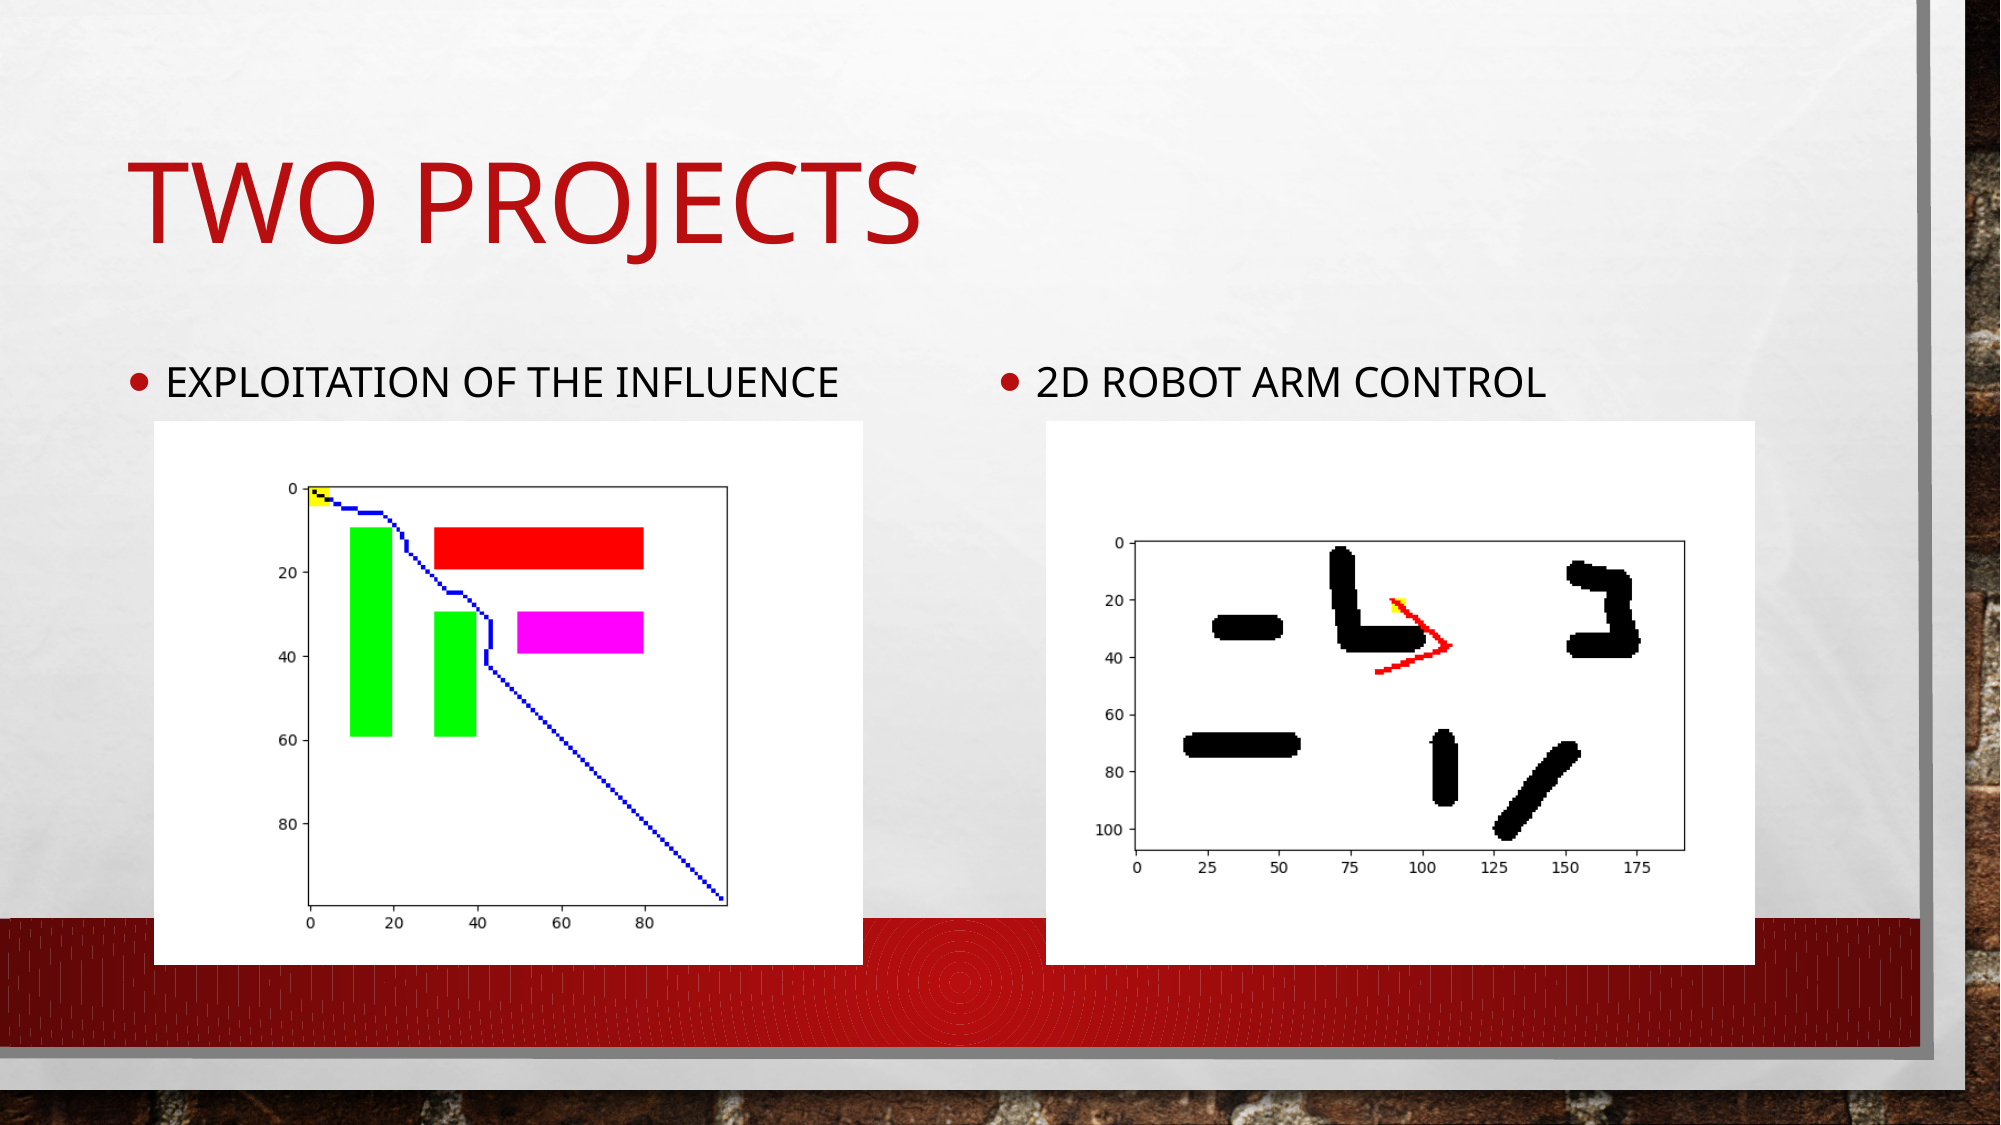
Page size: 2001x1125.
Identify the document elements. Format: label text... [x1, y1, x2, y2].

picture [0, 0, 2000, 1125]
title Two projects [112, 112, 1818, 303]
list Exploitation of the influence coefficient [112, 338, 948, 882]
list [154, 421, 863, 966]
picture [1046, 421, 1755, 966]
text_box 2D robot arm control [983, 338, 1818, 882]
